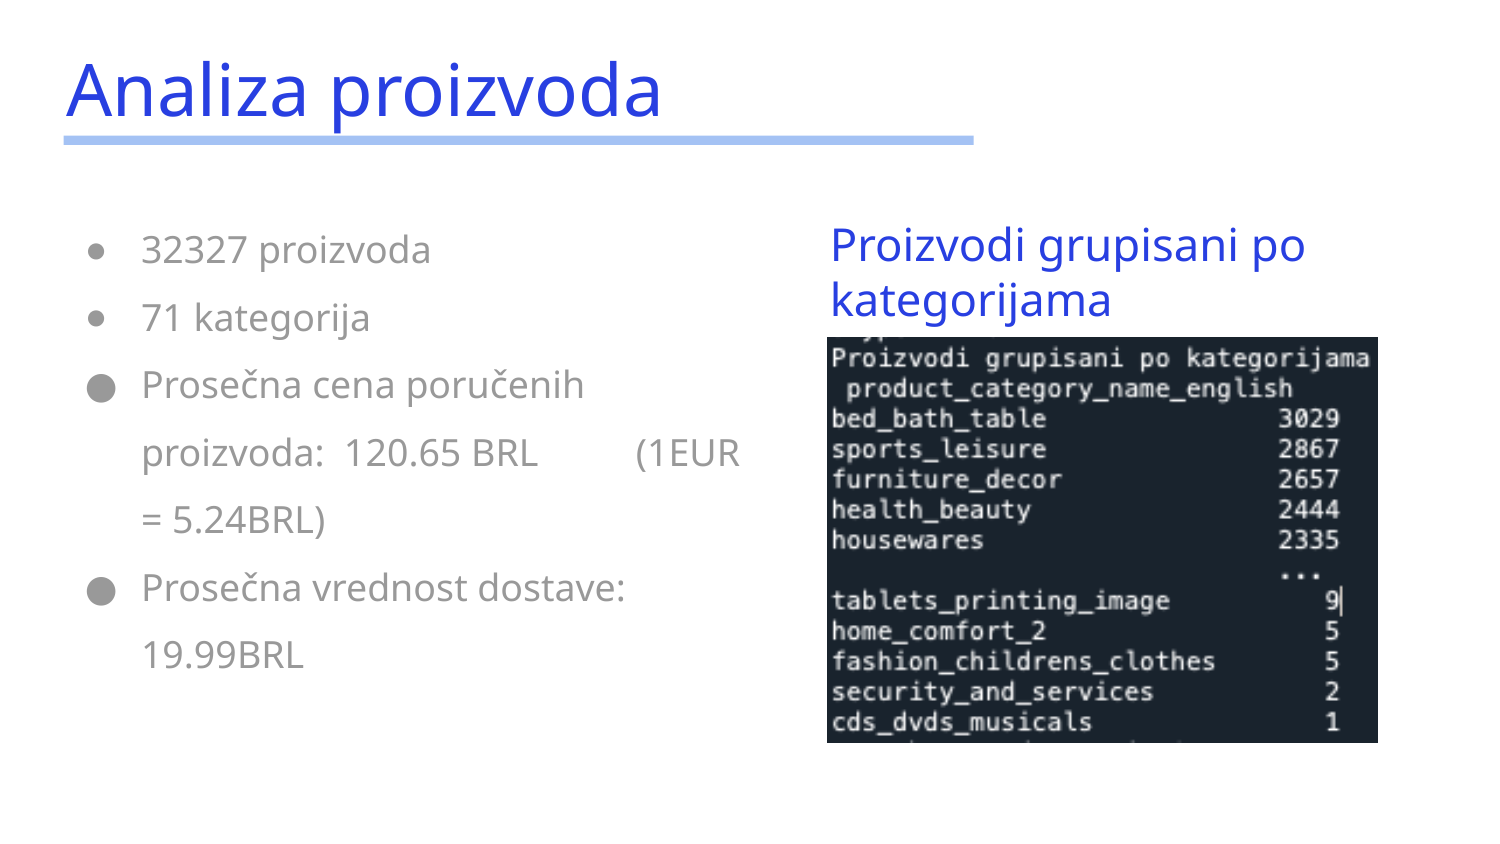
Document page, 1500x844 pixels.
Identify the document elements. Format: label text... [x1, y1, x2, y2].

title Proizvodi grupisani po kategorijama [814, 201, 1484, 322]
text_box [63, 135, 974, 145]
title Analiza proizvoda [51, 29, 1449, 124]
list 32327 proizvoda 71 kategorija Prosečna cena poručenih proizvoda: 120.65 BRL (1EUR = 5.24BRL) Prosečna vrednost dostave: 19.99BRL [51, 189, 763, 780]
picture [826, 336, 1378, 744]
